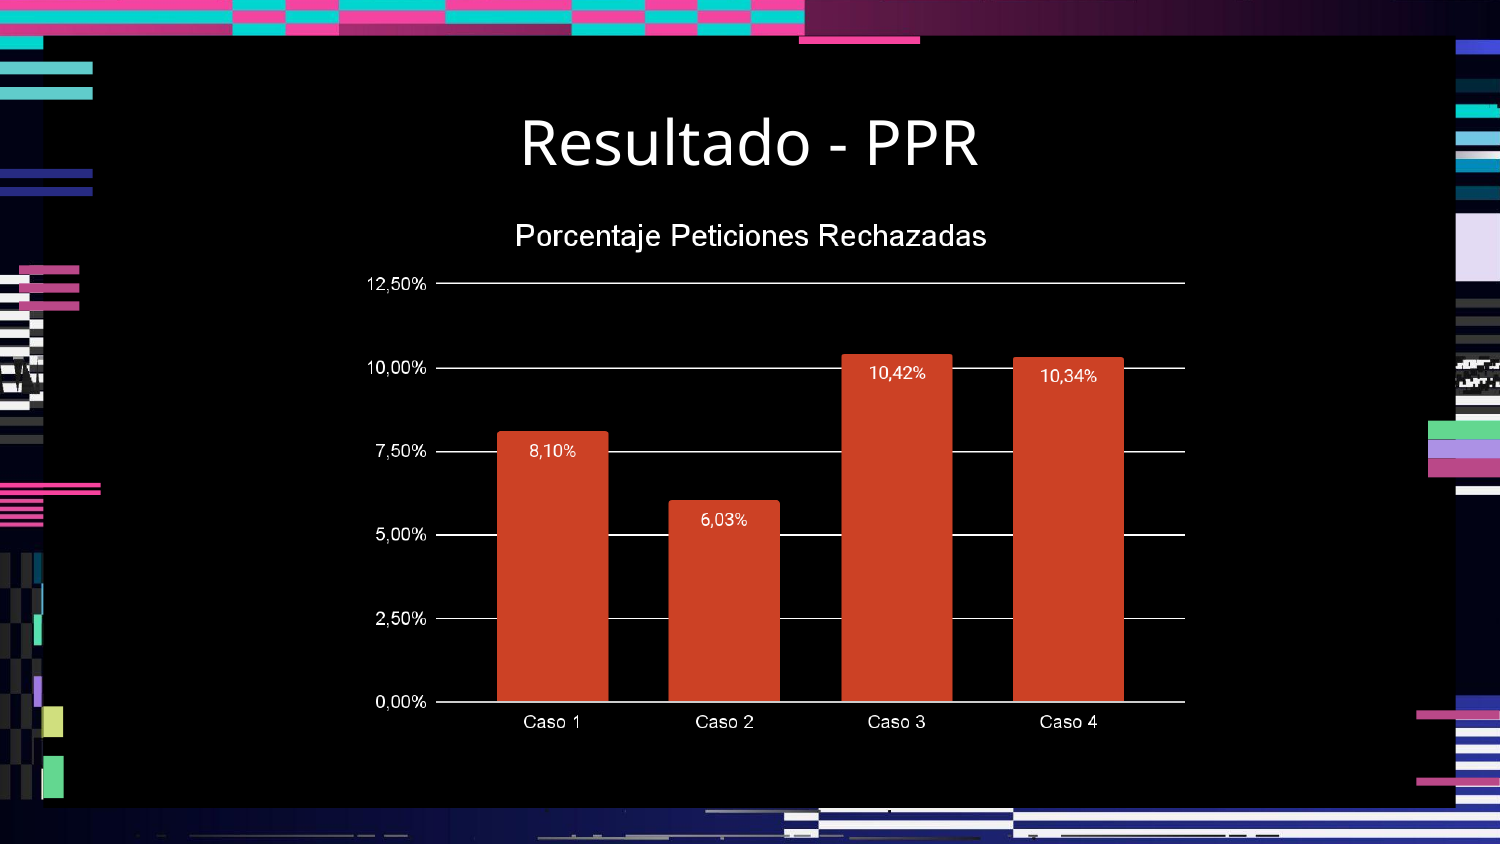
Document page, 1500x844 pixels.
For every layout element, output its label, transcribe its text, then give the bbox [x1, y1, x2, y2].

picture [0, 0, 1500, 80]
picture [1456, 478, 1500, 710]
picture [287, 188, 1213, 761]
picture [0, 495, 1500, 844]
picture [0, 179, 43, 187]
title Resultado - PPR [118, 72, 1382, 167]
picture [1456, 720, 1500, 777]
picture [1456, 83, 1500, 159]
picture [0, 75, 43, 87]
picture [0, 197, 43, 482]
picture [0, 100, 43, 168]
picture [1456, 173, 1500, 420]
